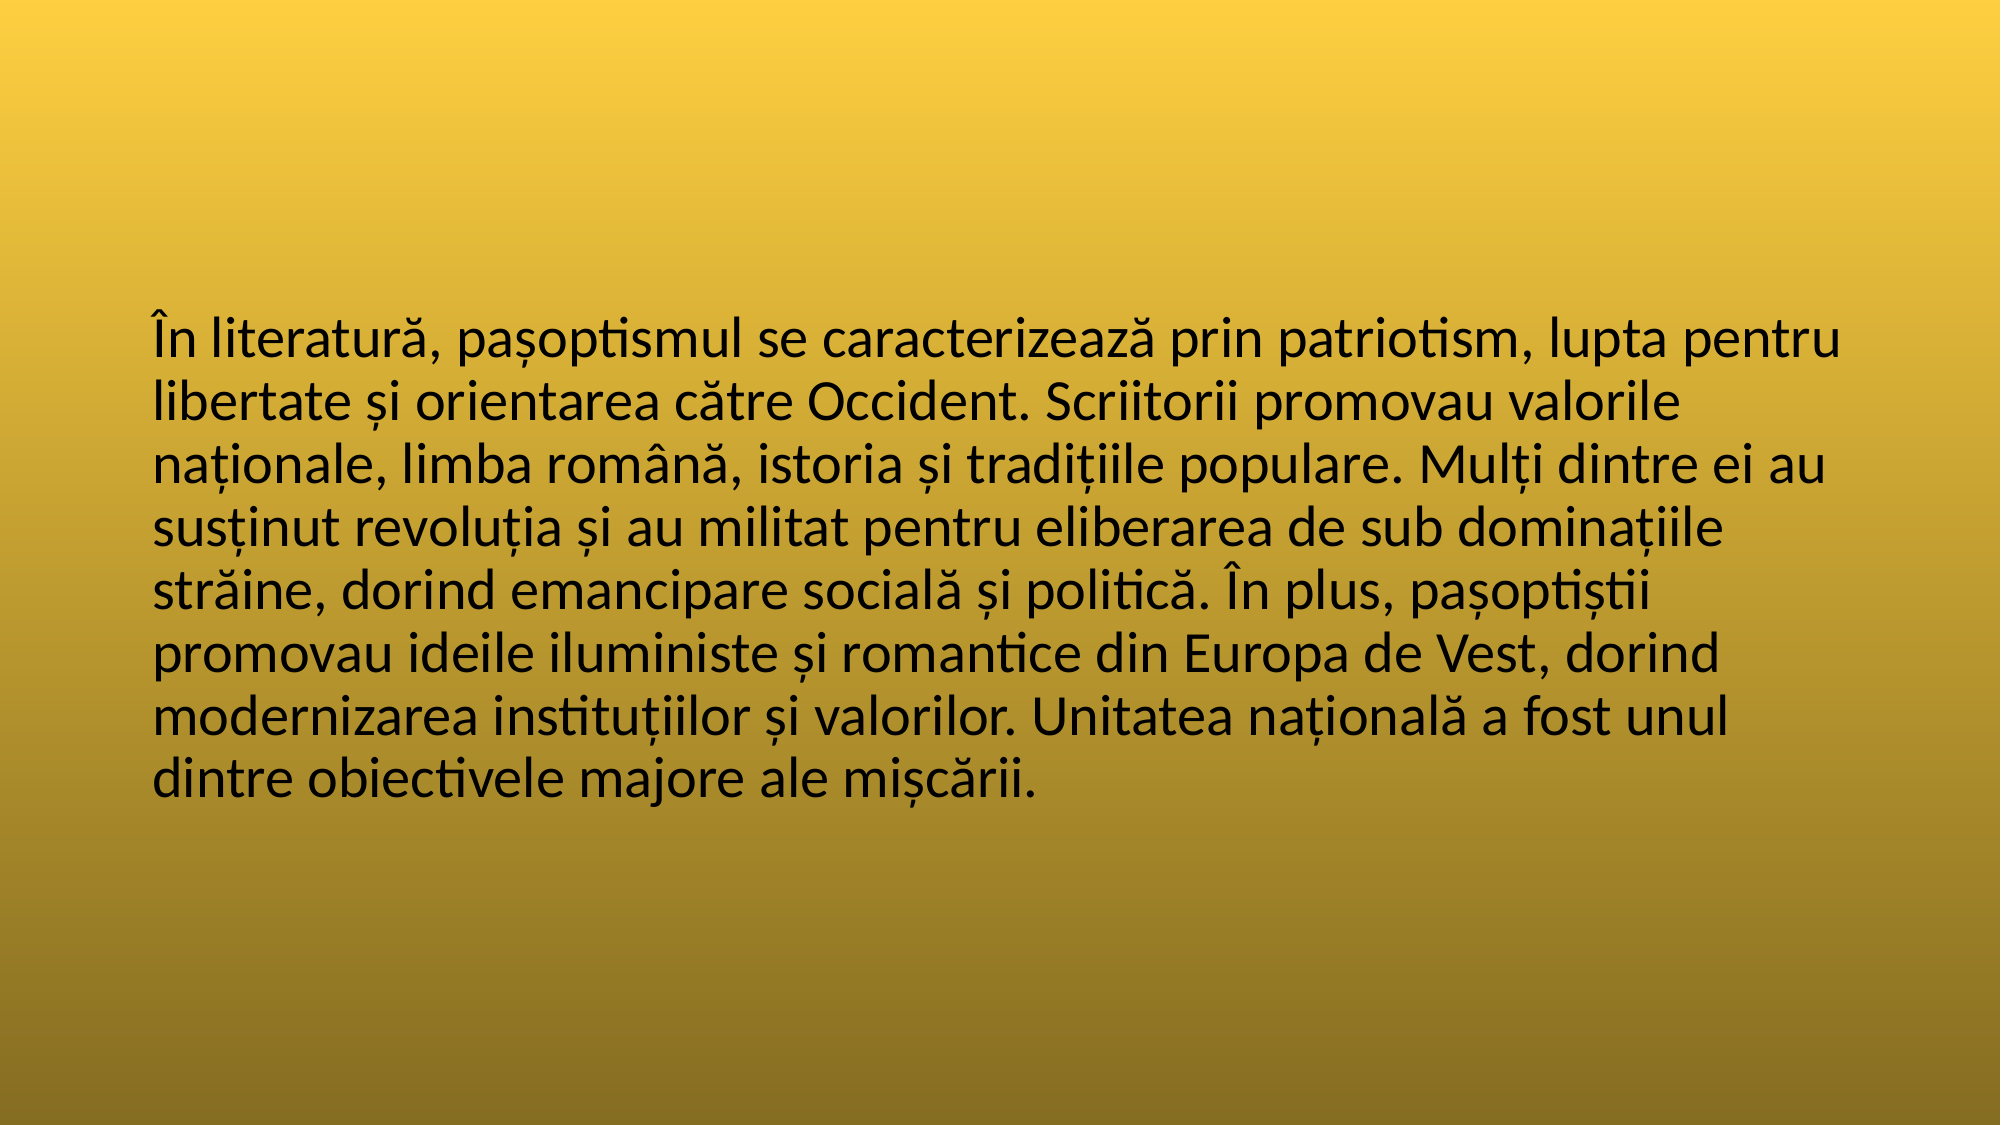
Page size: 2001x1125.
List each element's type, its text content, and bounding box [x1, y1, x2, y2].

list În literatură, pașoptismul se caracterizează prin patriotism, lupta pentru libertate și orientarea către Occident. Scriitorii promovau valorile naționale, limba română, istoria și tradițiile populare. Mulți dintre ei au susținut revoluția și au militat pentru eliberarea de sub dominațiile străine, dorind emancipare socială și politică. În plus, pașoptiștii promovau ideile iluministe și romantice din Europa de Vest, dorind modernizarea instituțiilor și valorilor. Unitatea națională a fost unul dintre obiectivele majore ale mișcării. [137, 299, 1890, 1014]
